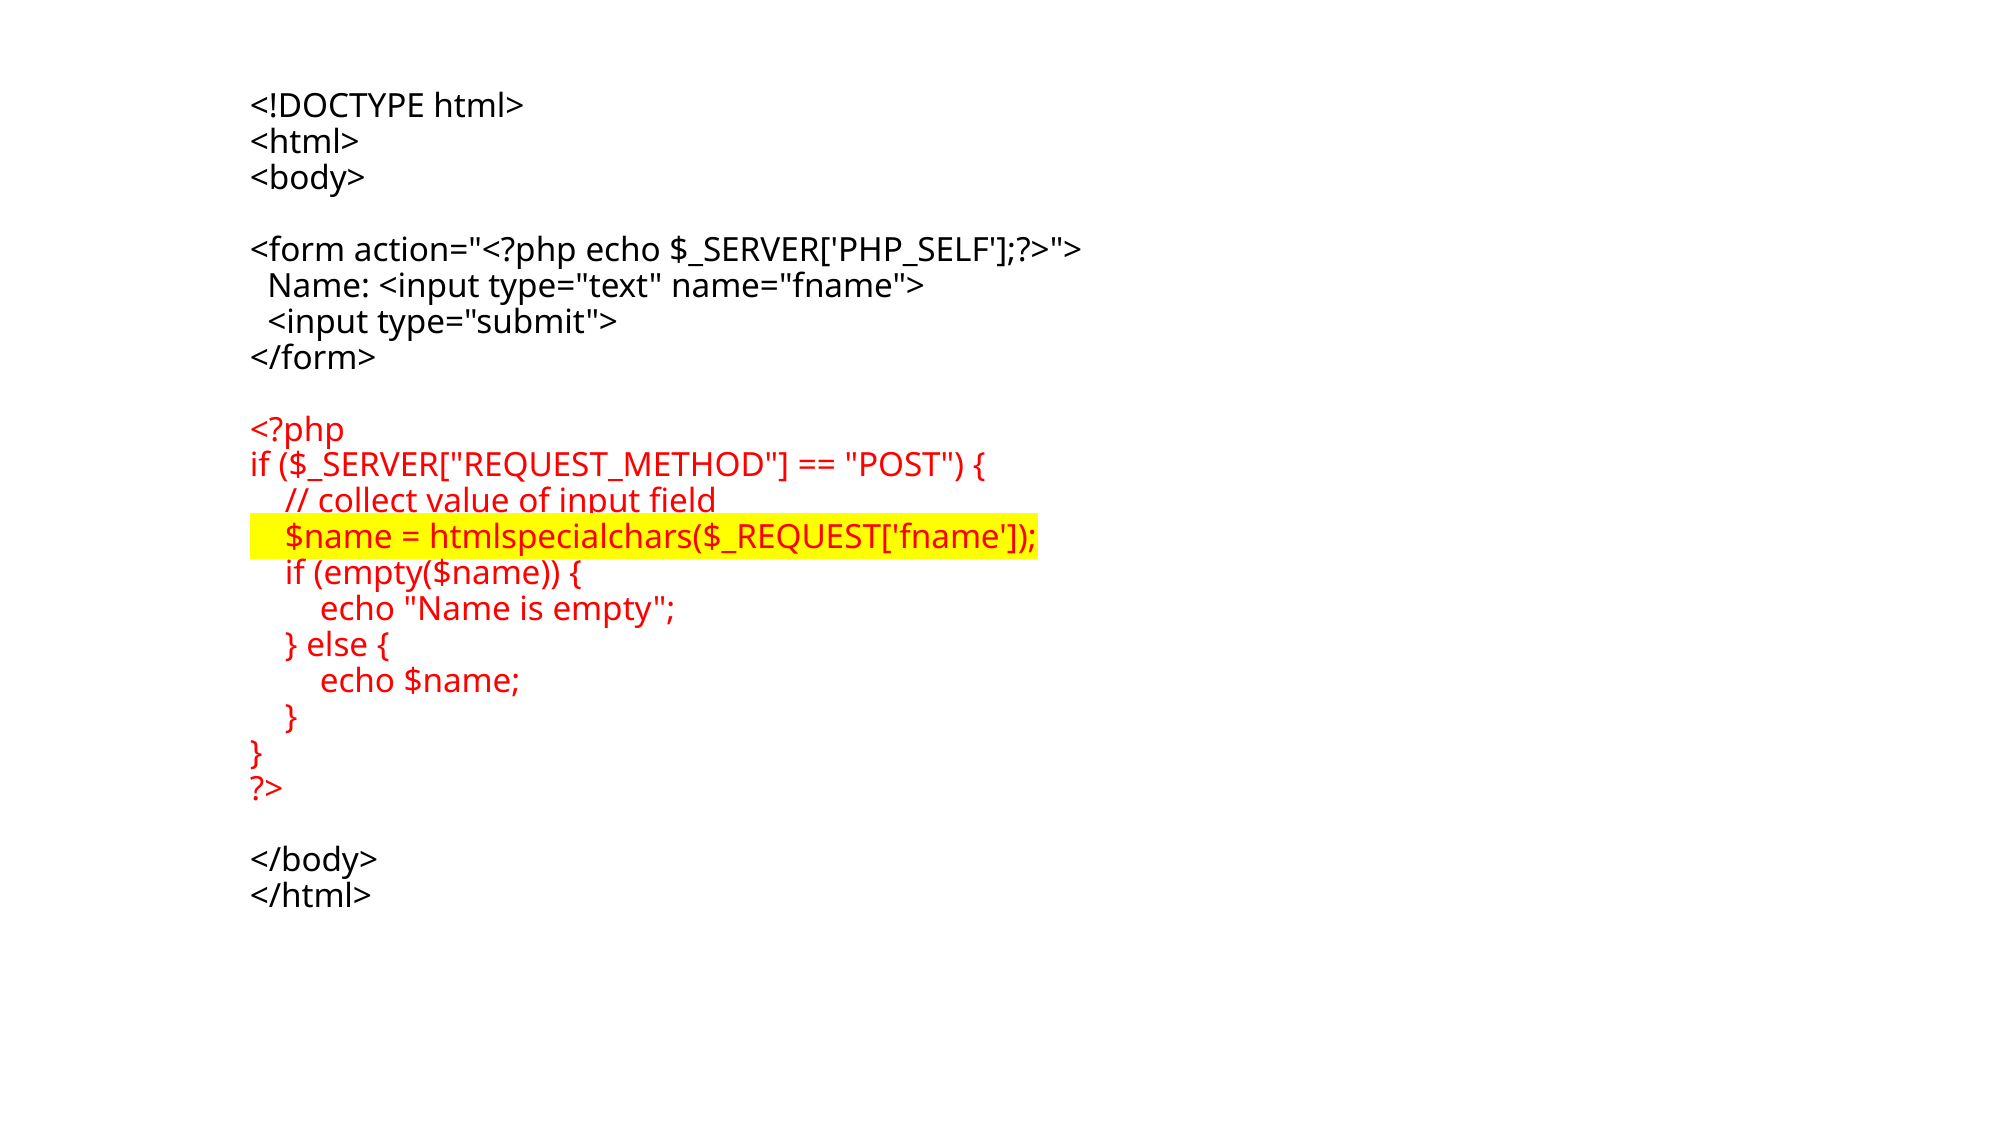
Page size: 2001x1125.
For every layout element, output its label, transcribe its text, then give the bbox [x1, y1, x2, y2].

title <!DOCTYPE html> <html> <body> <form action="<?php echo $_SERVER['PHP_SELF'];?>"> Name: <input type="text" name="fname"> <input type="submit"> </form> <?php if ($_SERVER["REQUEST_METHOD"] == "POST") { // collect value of input field $name = htmlspecialchars($_REQUEST['fname']); if (empty($name)) { echo "Name is empty"; } else { echo $name; } } ?> </body> </html> [249, 83, 1950, 921]
